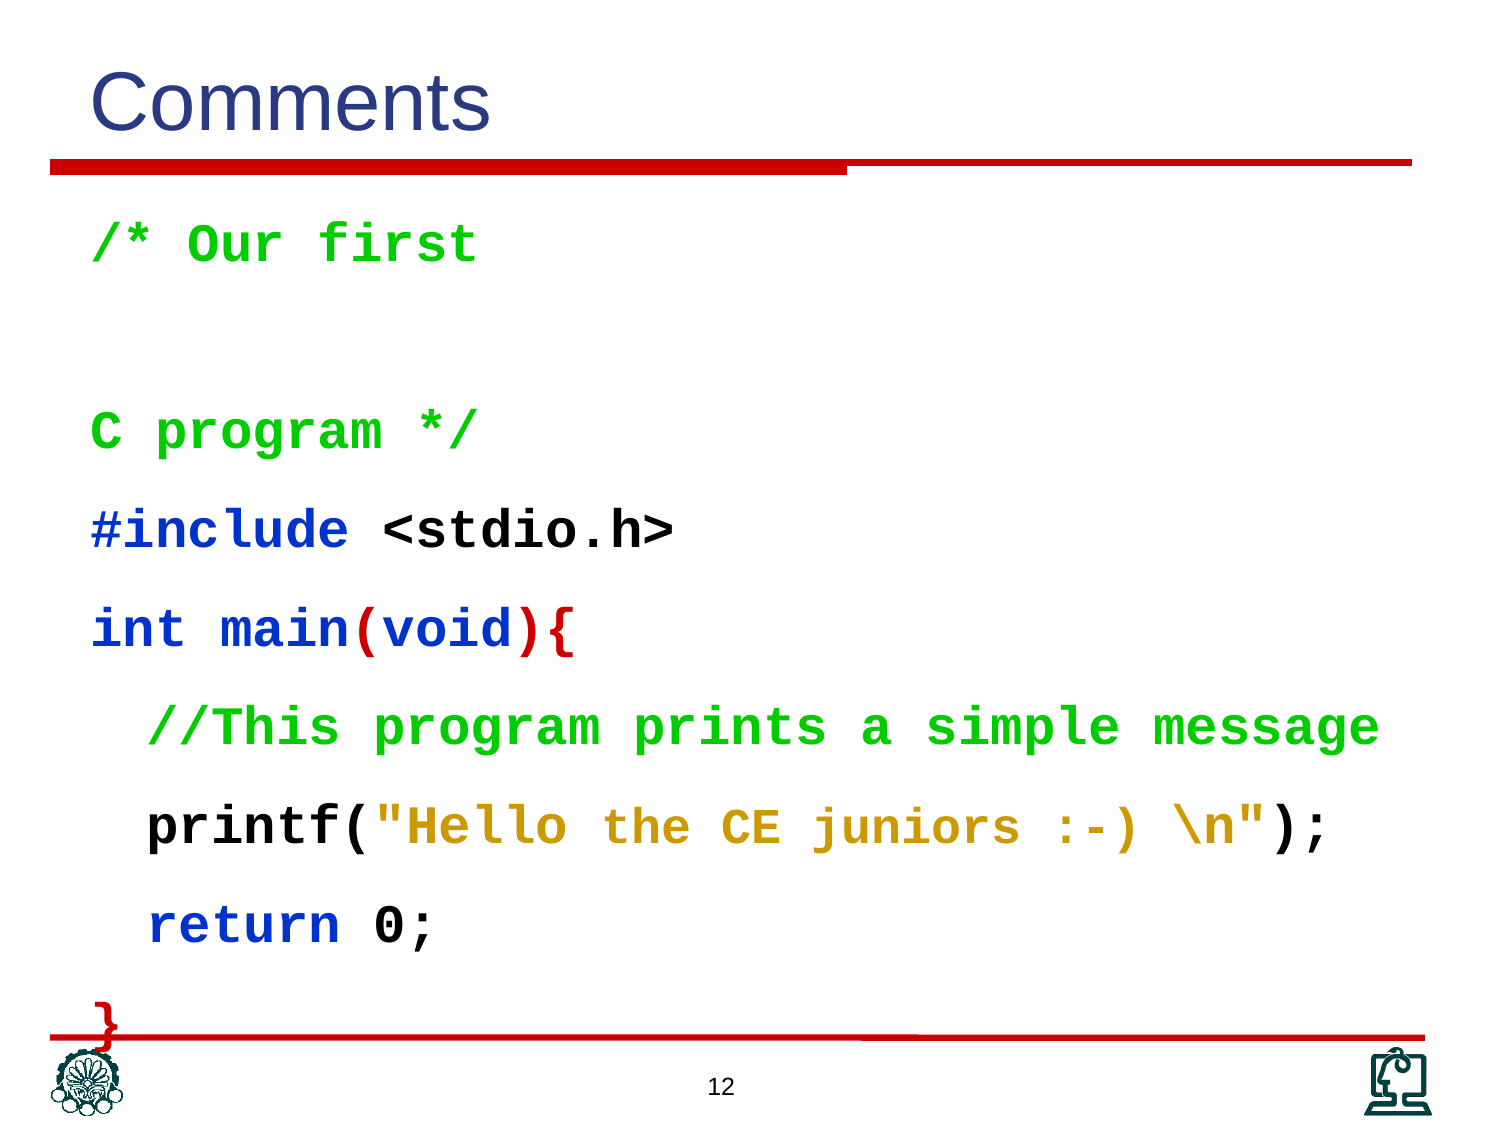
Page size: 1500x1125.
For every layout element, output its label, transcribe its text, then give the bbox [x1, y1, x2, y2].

text_box 12 [650, 1062, 750, 1103]
text_box /* Our first C program */ #include <stdio.h> int main(void){ //This program prints a simple message printf("Hello the CE juniors :-) \n"); return 0; } [75, 199, 1450, 1041]
picture [1362, 1045, 1438, 1119]
picture [50, 1047, 125, 1118]
text_box Comments [74, 24, 1425, 155]
